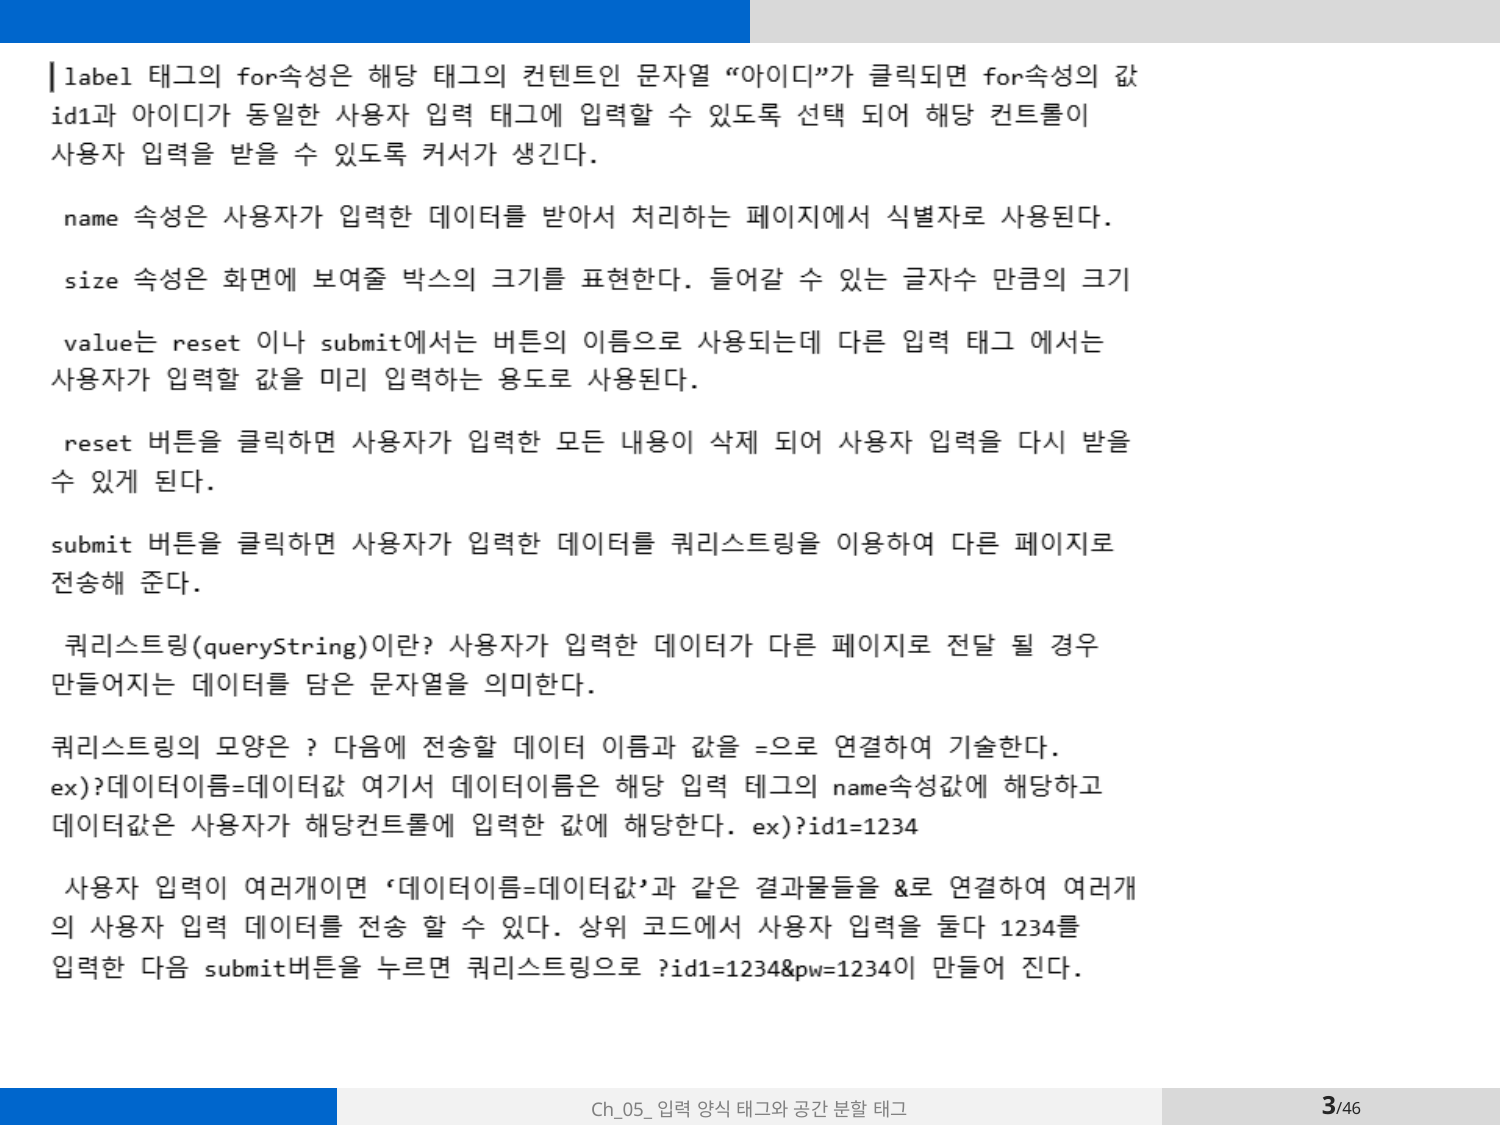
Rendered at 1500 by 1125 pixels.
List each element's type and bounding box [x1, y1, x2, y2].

picture [38, 46, 1163, 994]
